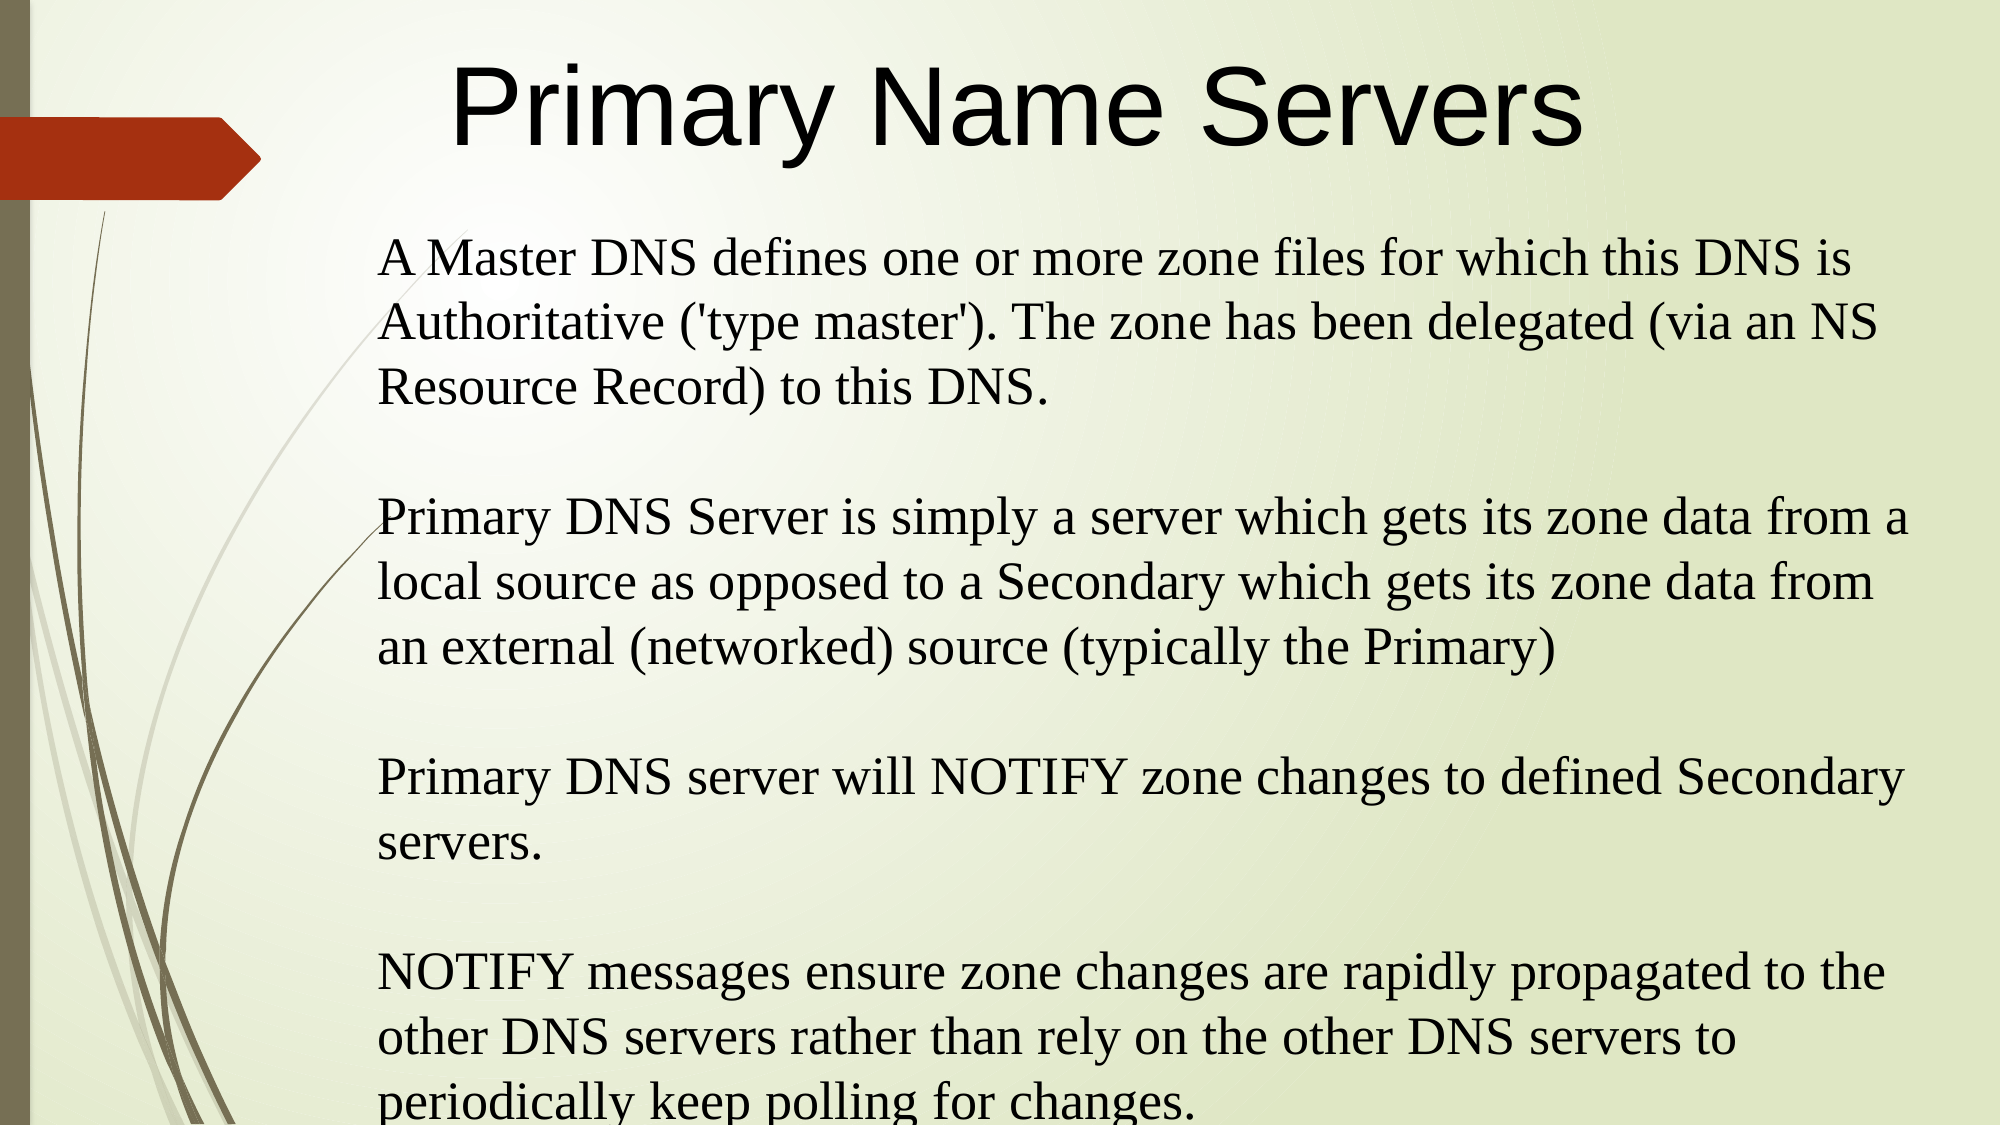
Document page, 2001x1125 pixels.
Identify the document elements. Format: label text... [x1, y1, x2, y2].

text_box A Master DNS defines one or more zone files for which this DNS is Authoritative ('type master'). The zone has been delegated (via an NS Resource Record) to this DNS. Primary DNS Server is simply a server which gets its zone data from a local source as opposed to a Secondary which gets its zone data from an external (networked) source (typically the Primary) Primary DNS server will NOTIFY zone changes to defined Secondary servers. NOTIFY messages ensure zone changes are rapidly propagated to the other DNS servers rather than rely on the other DNS servers to periodically keep polling for changes. [362, 213, 1946, 1125]
text_box Primary Name Servers [433, 25, 1602, 176]
